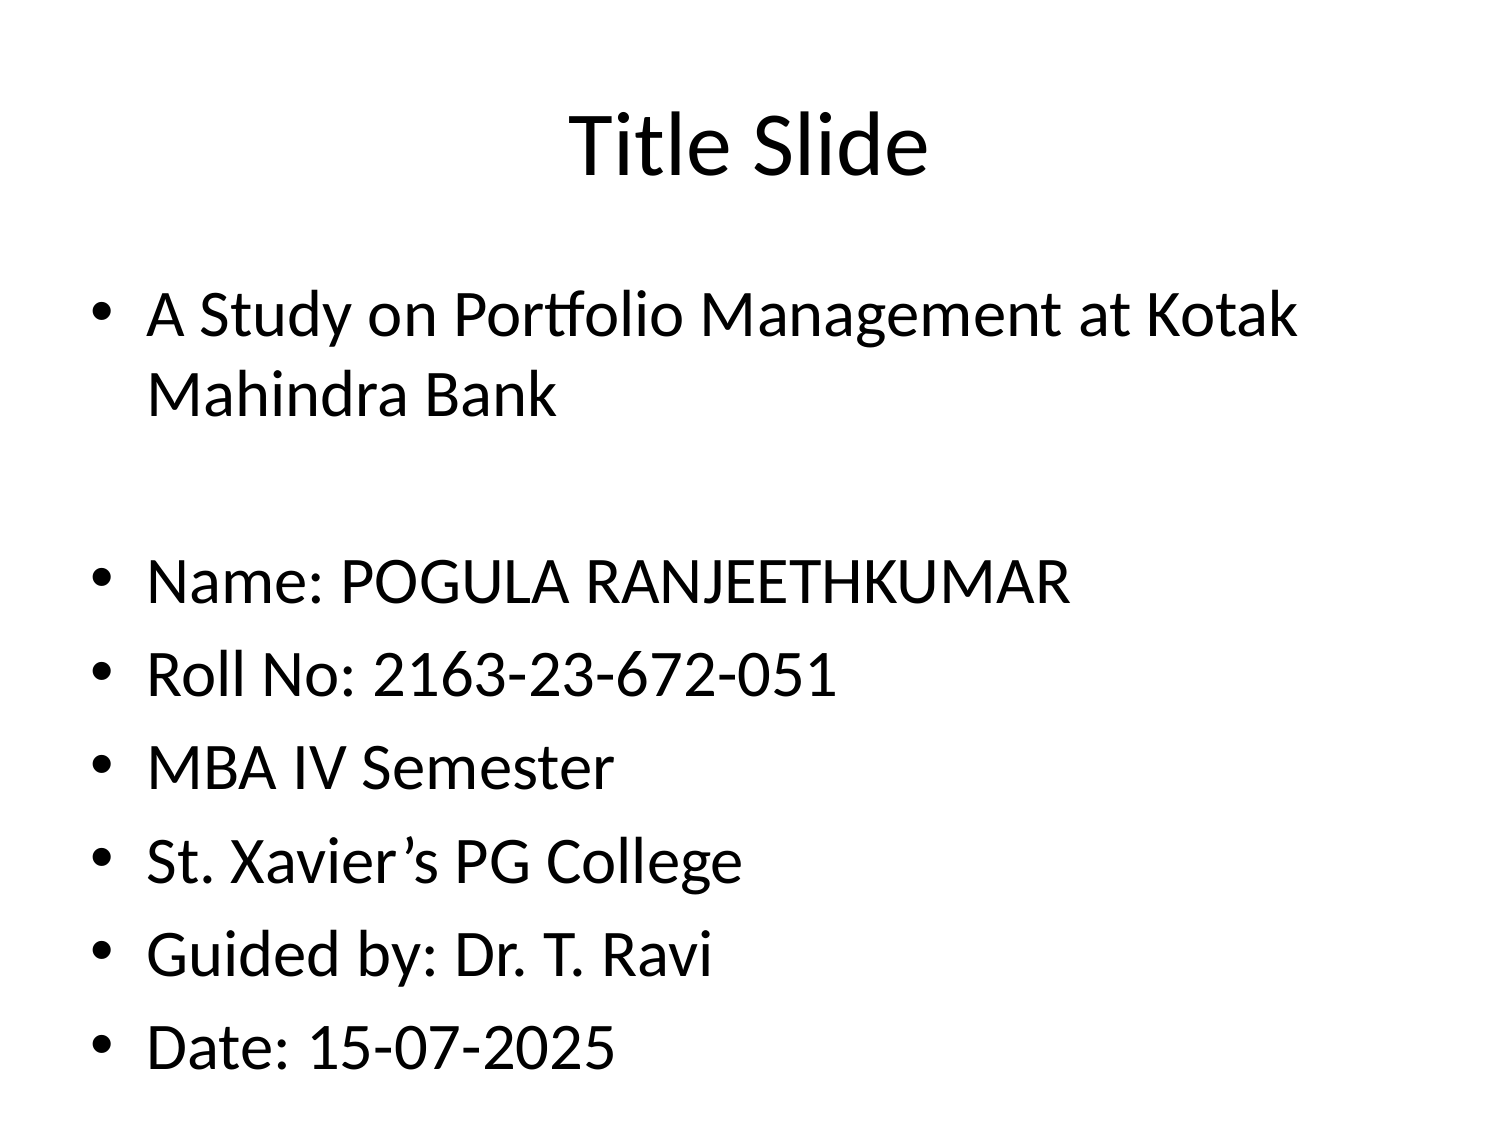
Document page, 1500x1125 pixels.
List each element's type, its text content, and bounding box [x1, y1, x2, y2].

list A Study on Portfolio Management at Kotak Mahindra Bank Name: POGULA RANJEETHKUMAR Roll No: 2163-23-672-051 MBA IV Semester St. Xavier’s PG College Guided by: Dr. T. Ravi Date: 15-07-2025 [75, 262, 1425, 1005]
title Title Slide [75, 45, 1425, 233]
